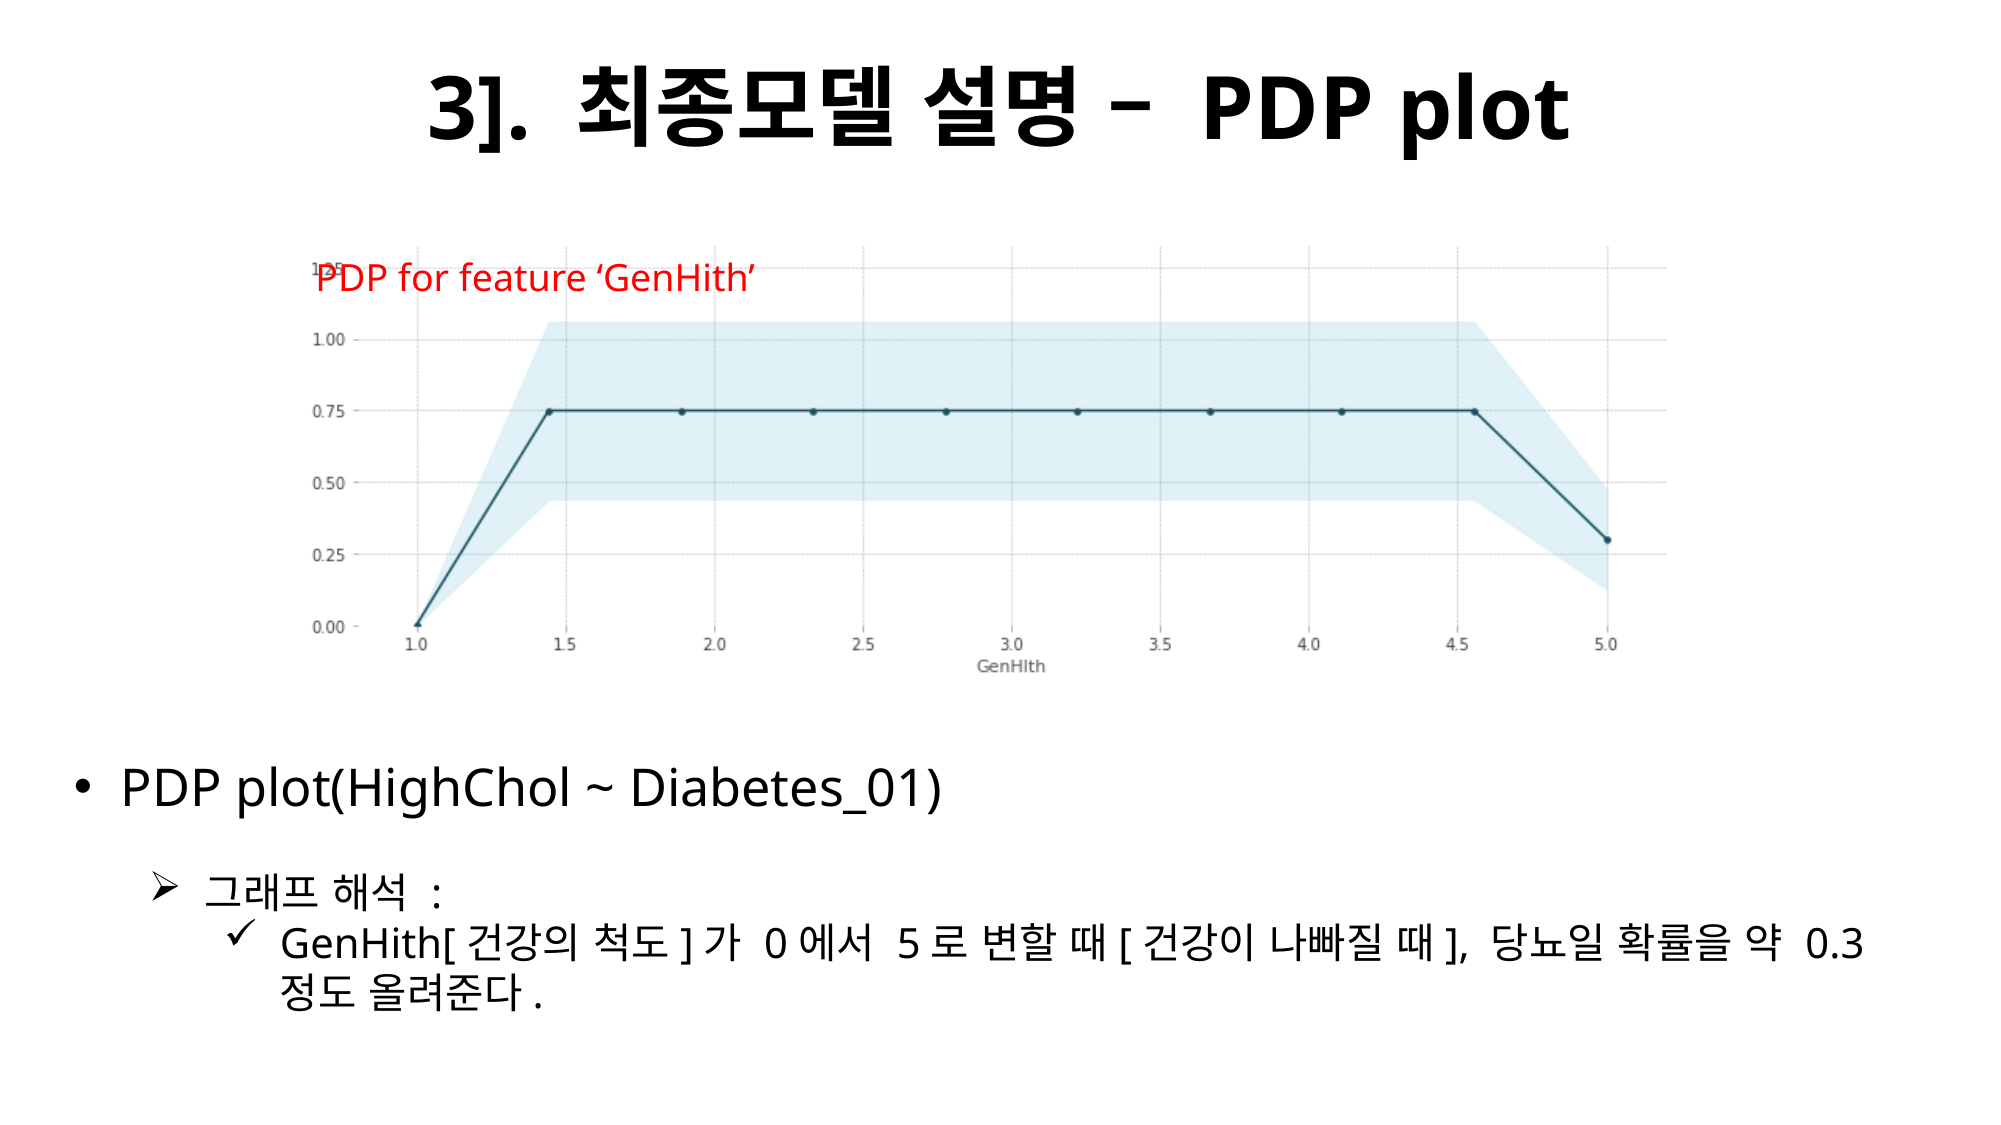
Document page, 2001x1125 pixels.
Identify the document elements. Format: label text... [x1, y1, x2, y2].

title 3]. 최종모델 설명 – PDP plot [3, 2, 1996, 220]
text_box PDP plot(HighChol ~ Diabetes_01) 그래프 해석 : GenHith[건강의 척도]가 0에서 5로 변할 때[건강이 나빠질 때], 당뇨일 확률을 약 0.3 정도 올려준다. [58, 746, 1941, 1070]
picture [300, 246, 1676, 685]
